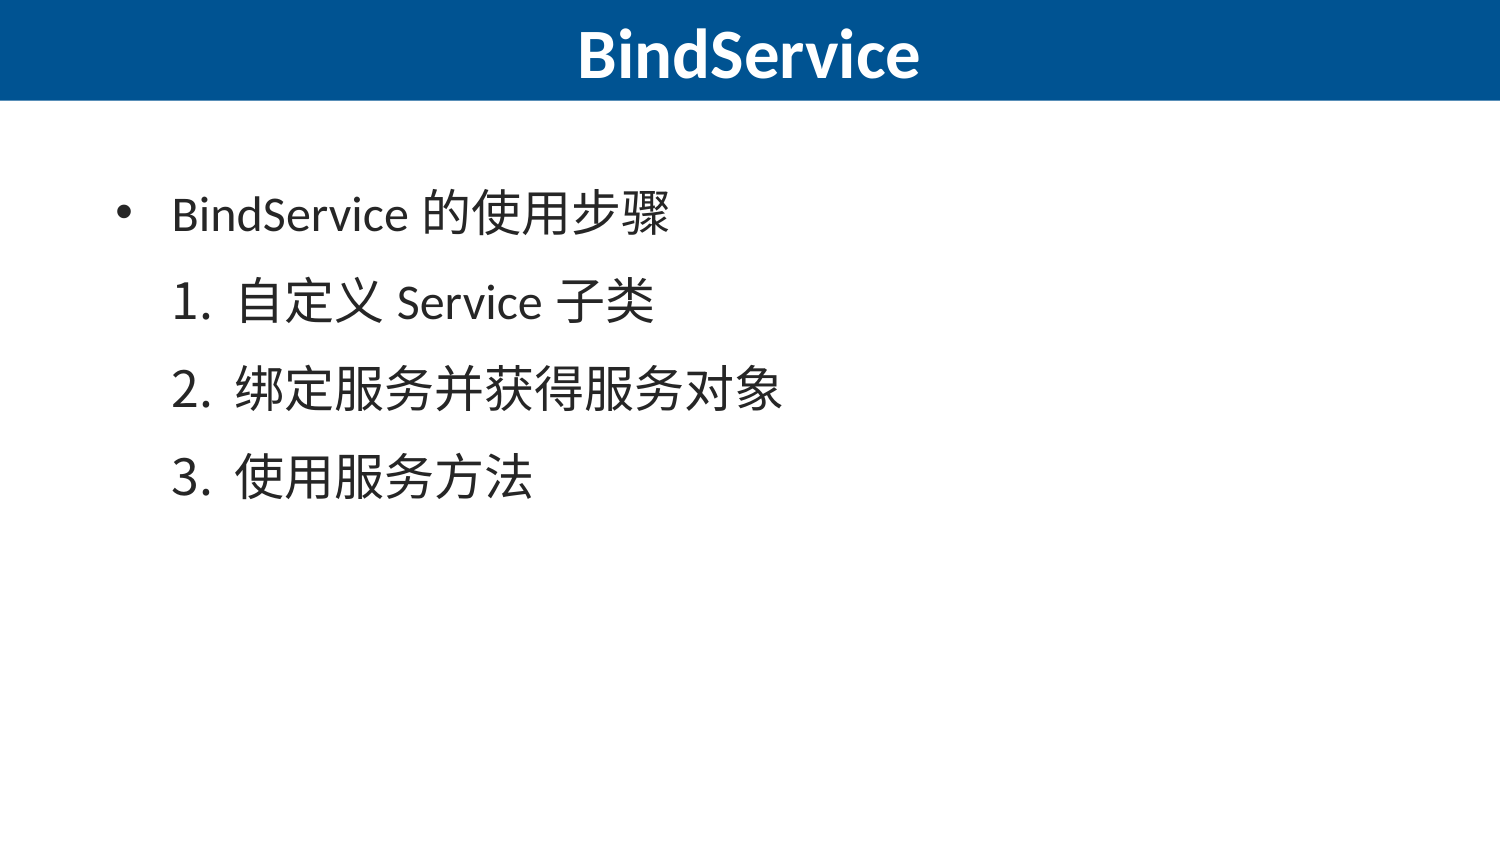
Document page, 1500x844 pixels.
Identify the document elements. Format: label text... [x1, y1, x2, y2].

title BindService [0, 0, 1500, 101]
list BindService的使用步骤 自定义Service子类 绑定服务并获得服务对象 使用服务方法 [100, 173, 1451, 731]
